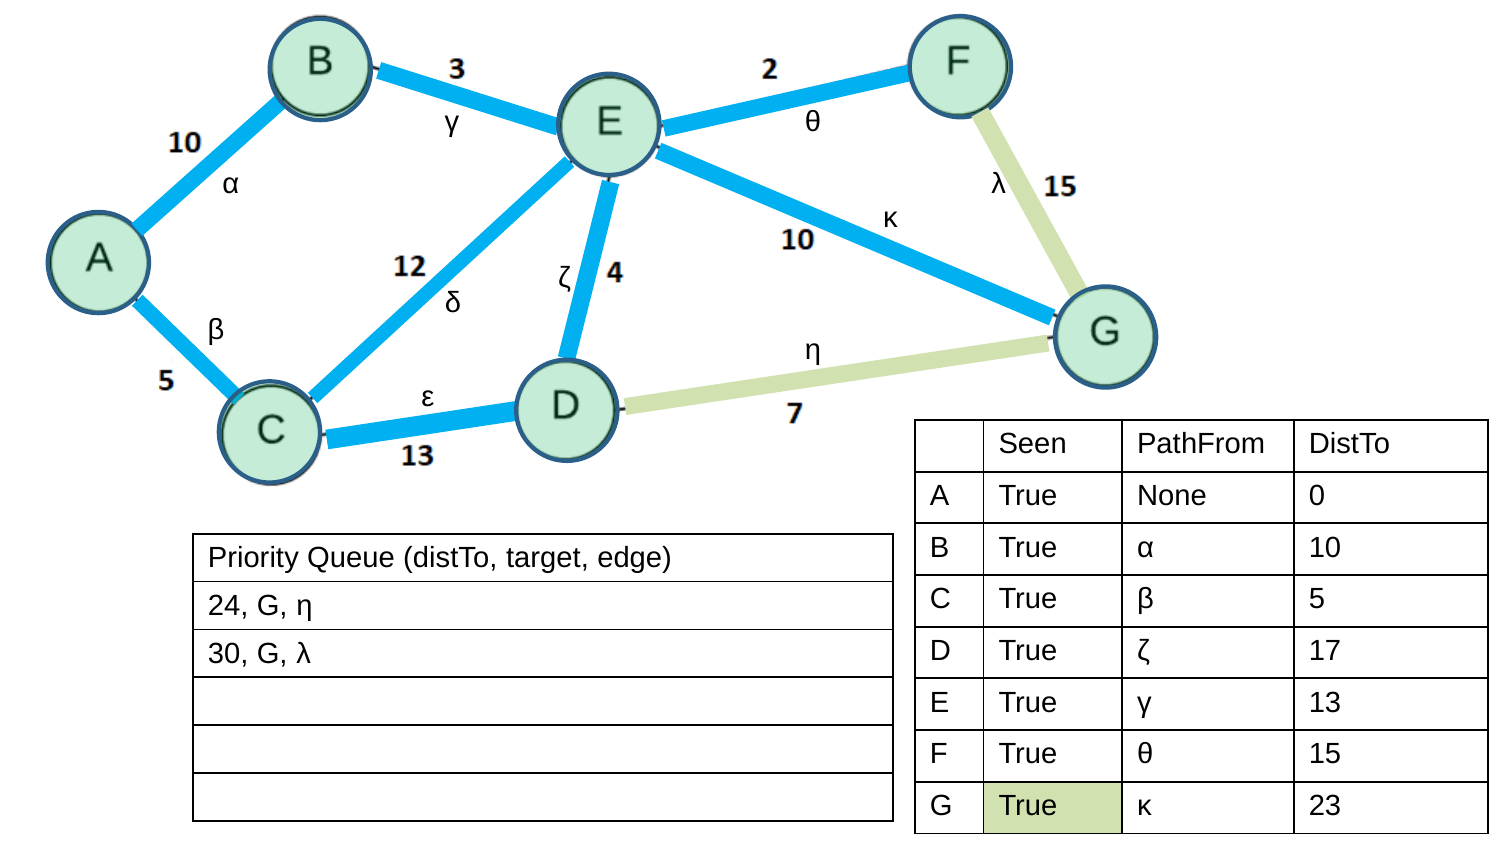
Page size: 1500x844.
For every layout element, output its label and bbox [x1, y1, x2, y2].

table_cell [984, 731, 1121, 781]
table_cell [1123, 783, 1293, 833]
table_cell [194, 630, 892, 676]
table_cell [1123, 524, 1293, 574]
table_cell [1123, 731, 1293, 781]
table_cell [194, 726, 892, 772]
table_cell [916, 783, 983, 833]
picture [11, 0, 1191, 519]
table_cell [1123, 473, 1293, 522]
table_cell [916, 679, 983, 729]
table_cell [1123, 628, 1293, 677]
table_cell [1295, 628, 1487, 677]
table_cell [1123, 679, 1293, 729]
table_cell [1295, 783, 1487, 833]
table_cell [984, 783, 1121, 833]
table_cell [1123, 576, 1293, 626]
table_cell [984, 628, 1121, 677]
table_header [1191, 421, 1293, 471]
table_header [194, 535, 892, 581]
table_cell [916, 576, 983, 626]
table_cell [1295, 473, 1487, 522]
table_cell [194, 774, 892, 820]
table_cell [916, 524, 983, 574]
table_cell [194, 582, 892, 629]
table_cell [1295, 679, 1487, 729]
table_cell [916, 731, 983, 781]
table_header [1295, 421, 1487, 471]
table_cell [984, 576, 1121, 626]
table_cell [1295, 731, 1487, 781]
table_cell [984, 524, 1121, 574]
table_cell [1295, 576, 1487, 626]
table_cell [984, 679, 1121, 729]
table_cell [1295, 524, 1487, 574]
table_cell [916, 628, 983, 677]
table_cell [194, 678, 892, 724]
